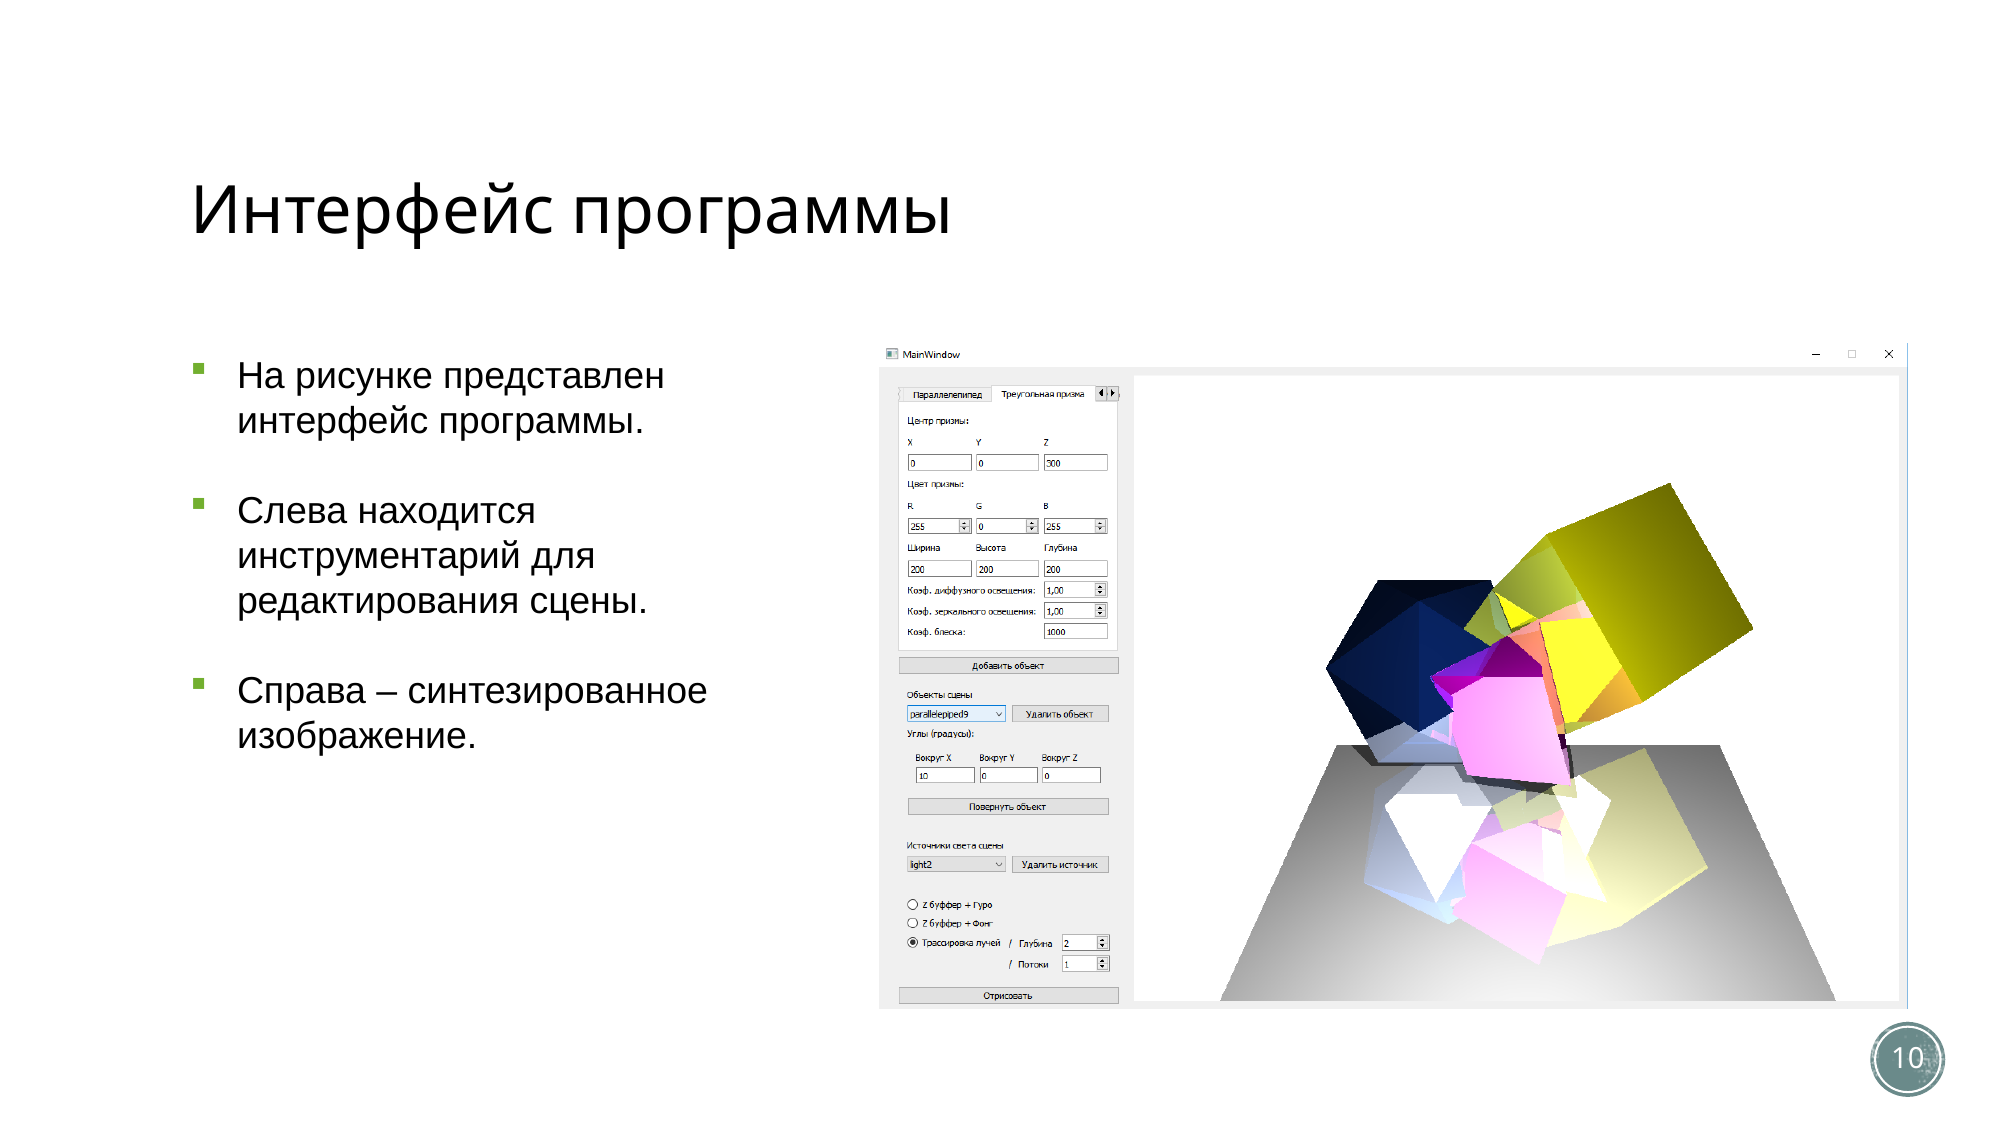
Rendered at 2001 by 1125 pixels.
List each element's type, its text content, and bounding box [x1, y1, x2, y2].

title Интерфейс программы [175, 79, 1826, 344]
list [882, 345, 1907, 1006]
slide_number 10 [1855, 1028, 1961, 1089]
text_box На рисунке представлен интерфейс программы. Слева находится инструментарий для редактирования сцены. Справа – синтезированное изображение. [175, 343, 816, 764]
